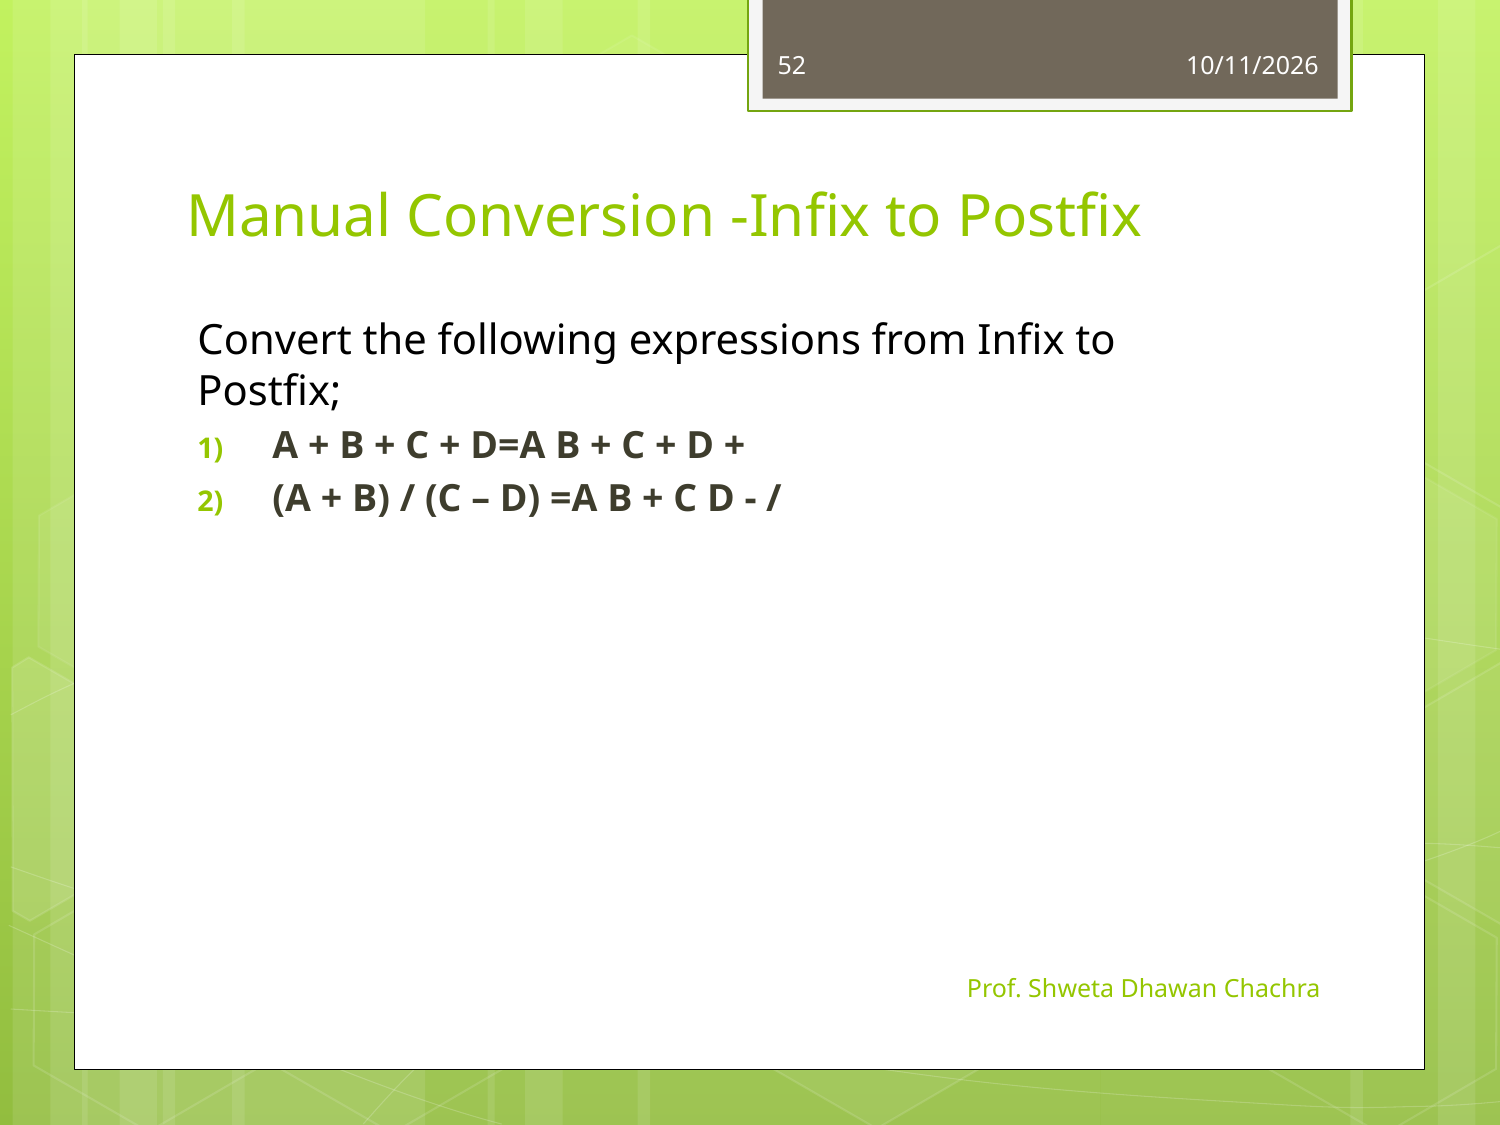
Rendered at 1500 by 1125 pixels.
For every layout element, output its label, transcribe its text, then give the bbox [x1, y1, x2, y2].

list Convert the following expressions from Infix to Postfix; A + B + C + D=A B + C + D + (A + B) / (C – D) =A B + C D - / [171, 305, 1283, 882]
title Manual Conversion -Infix to Postfix [171, 168, 1324, 256]
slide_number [983, 36, 1334, 97]
slide_number 52 [762, 36, 982, 97]
footer Prof. Shweta Dhawan Chachra [761, 960, 1336, 1020]
